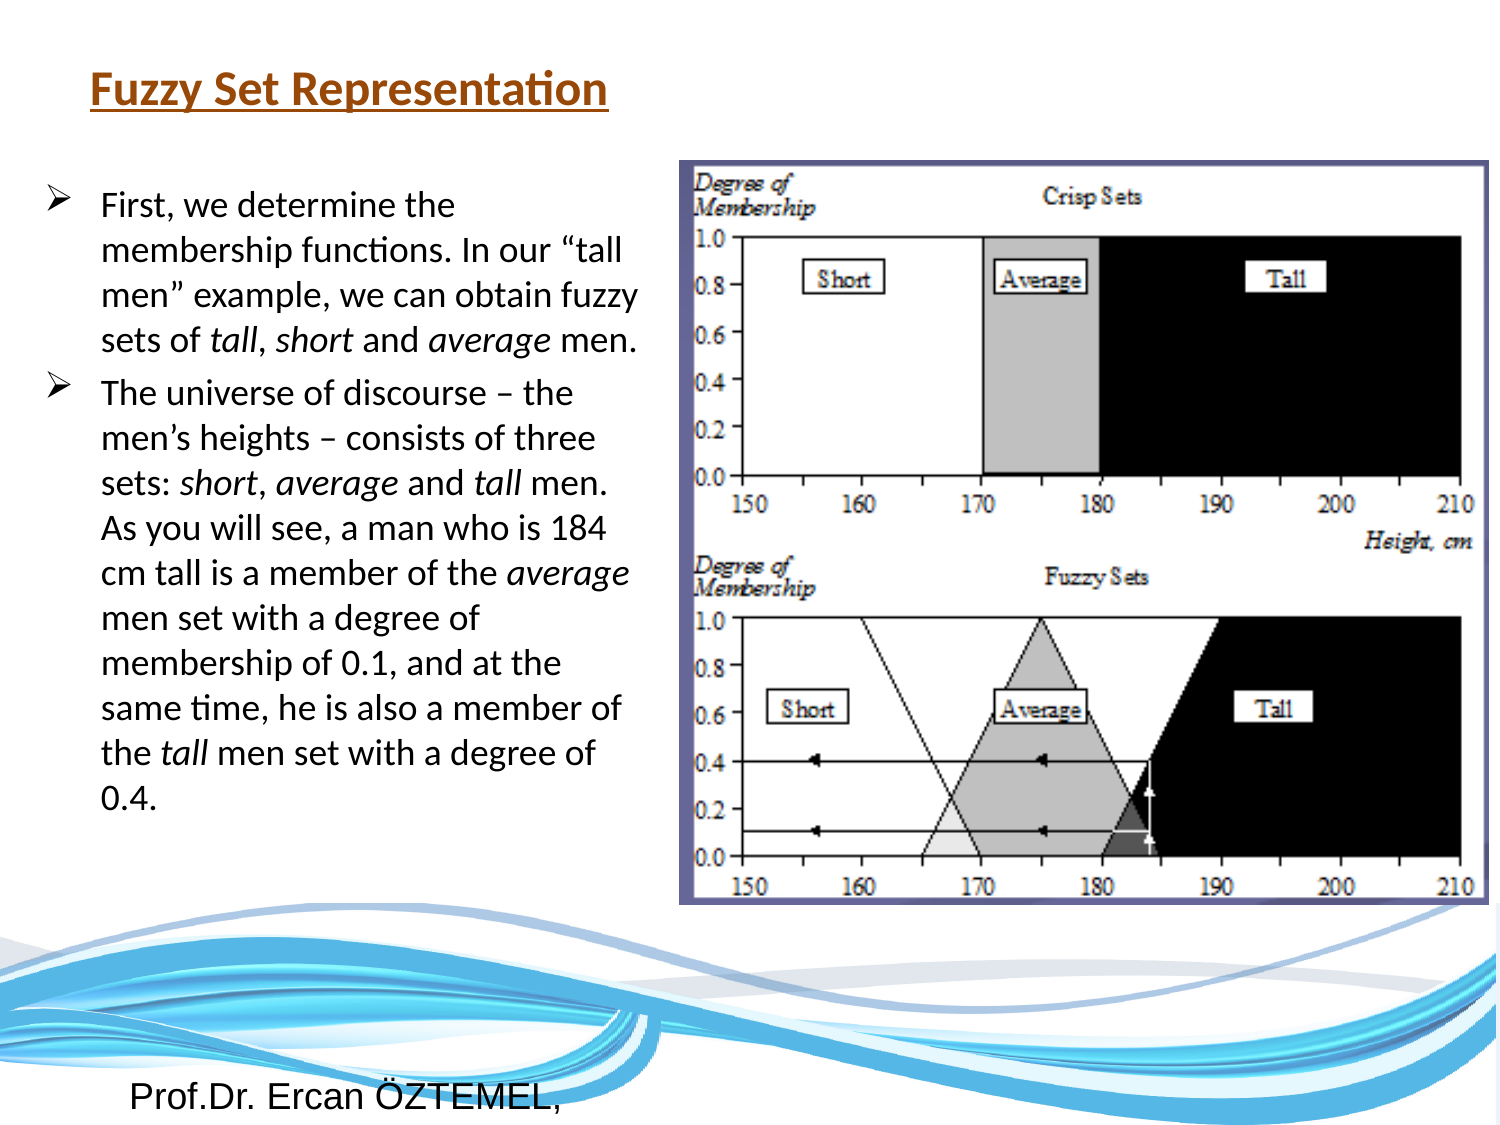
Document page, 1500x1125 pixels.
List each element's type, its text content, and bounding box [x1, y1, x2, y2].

picture [0, 160, 1500, 1125]
title Fuzzy Set Representation [74, 44, 1426, 126]
list First, we determine the membership functions. In our “tall men” example, we can obtain fuzzy sets of tall, short and average men. The universe of discourse – the men’s heights – consists of three sets: short, average and tall men. As you will see, a man who is 184 cm tall is a member of the average men set with a degree of membership of 0.1, and at the same time, he is also a member of the tall men set with a degree of 0.4. [29, 172, 658, 916]
